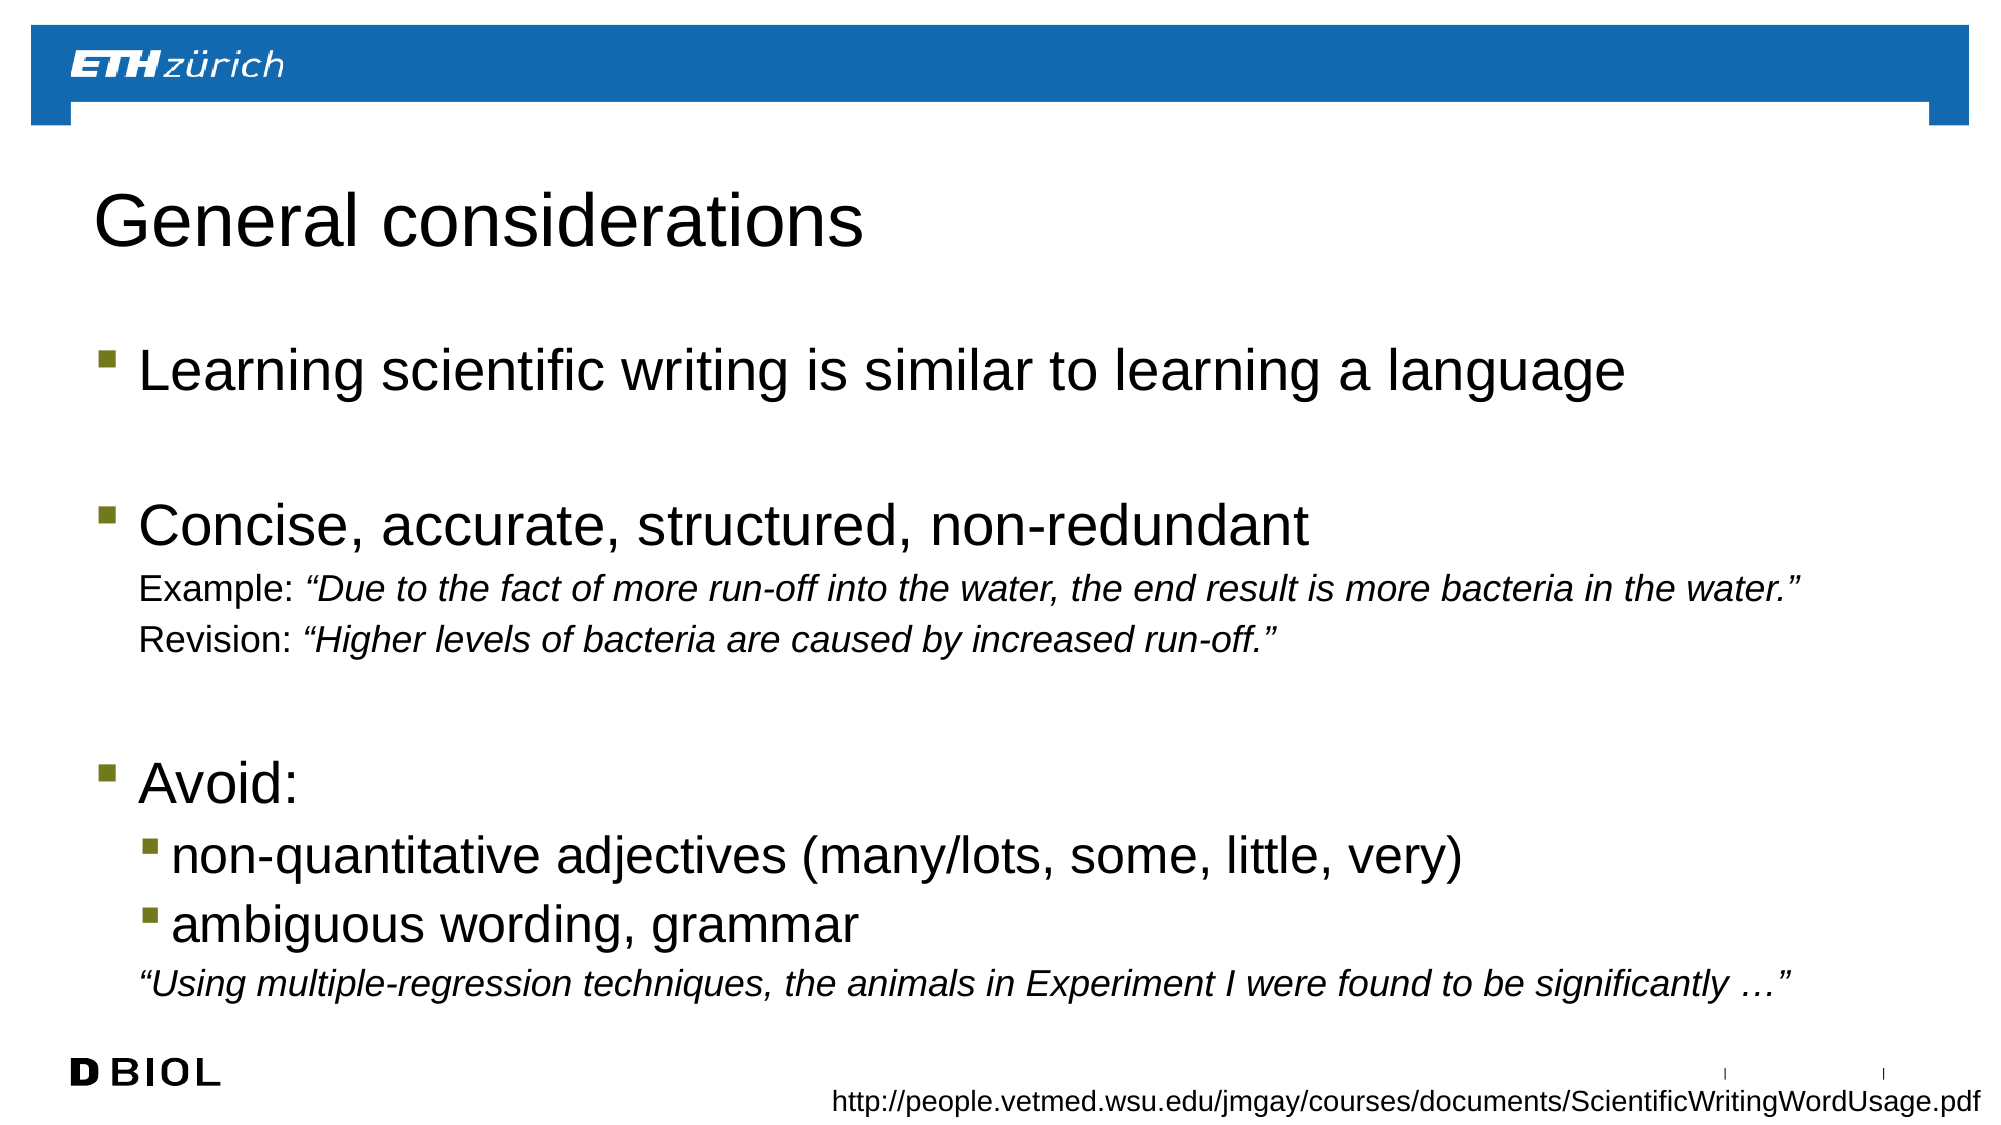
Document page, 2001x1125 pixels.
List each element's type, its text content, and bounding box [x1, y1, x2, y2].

title General considerations [70, 101, 1930, 262]
text_box http://people.vetmed.wsu.edu/jmgay/courses/documents/ScientificWritingWordUsage.pdf [817, 1074, 1998, 1125]
list Learning scientific writing is similar to learning a language Concise, accurate, structured, non-redundant Example: “Due to the fact of more run-off into the water, the end result is more bacteria in the water.” Revision: “Higher levels of bacteria are caused by increased run-off.” Avoid: non-quantitative adjectives (many/lots, some, little, very) ambiguous wording, grammar “Using multiple-regression techniques, the animals in Experiment I were found to be significantly …” [70, 332, 1930, 1023]
